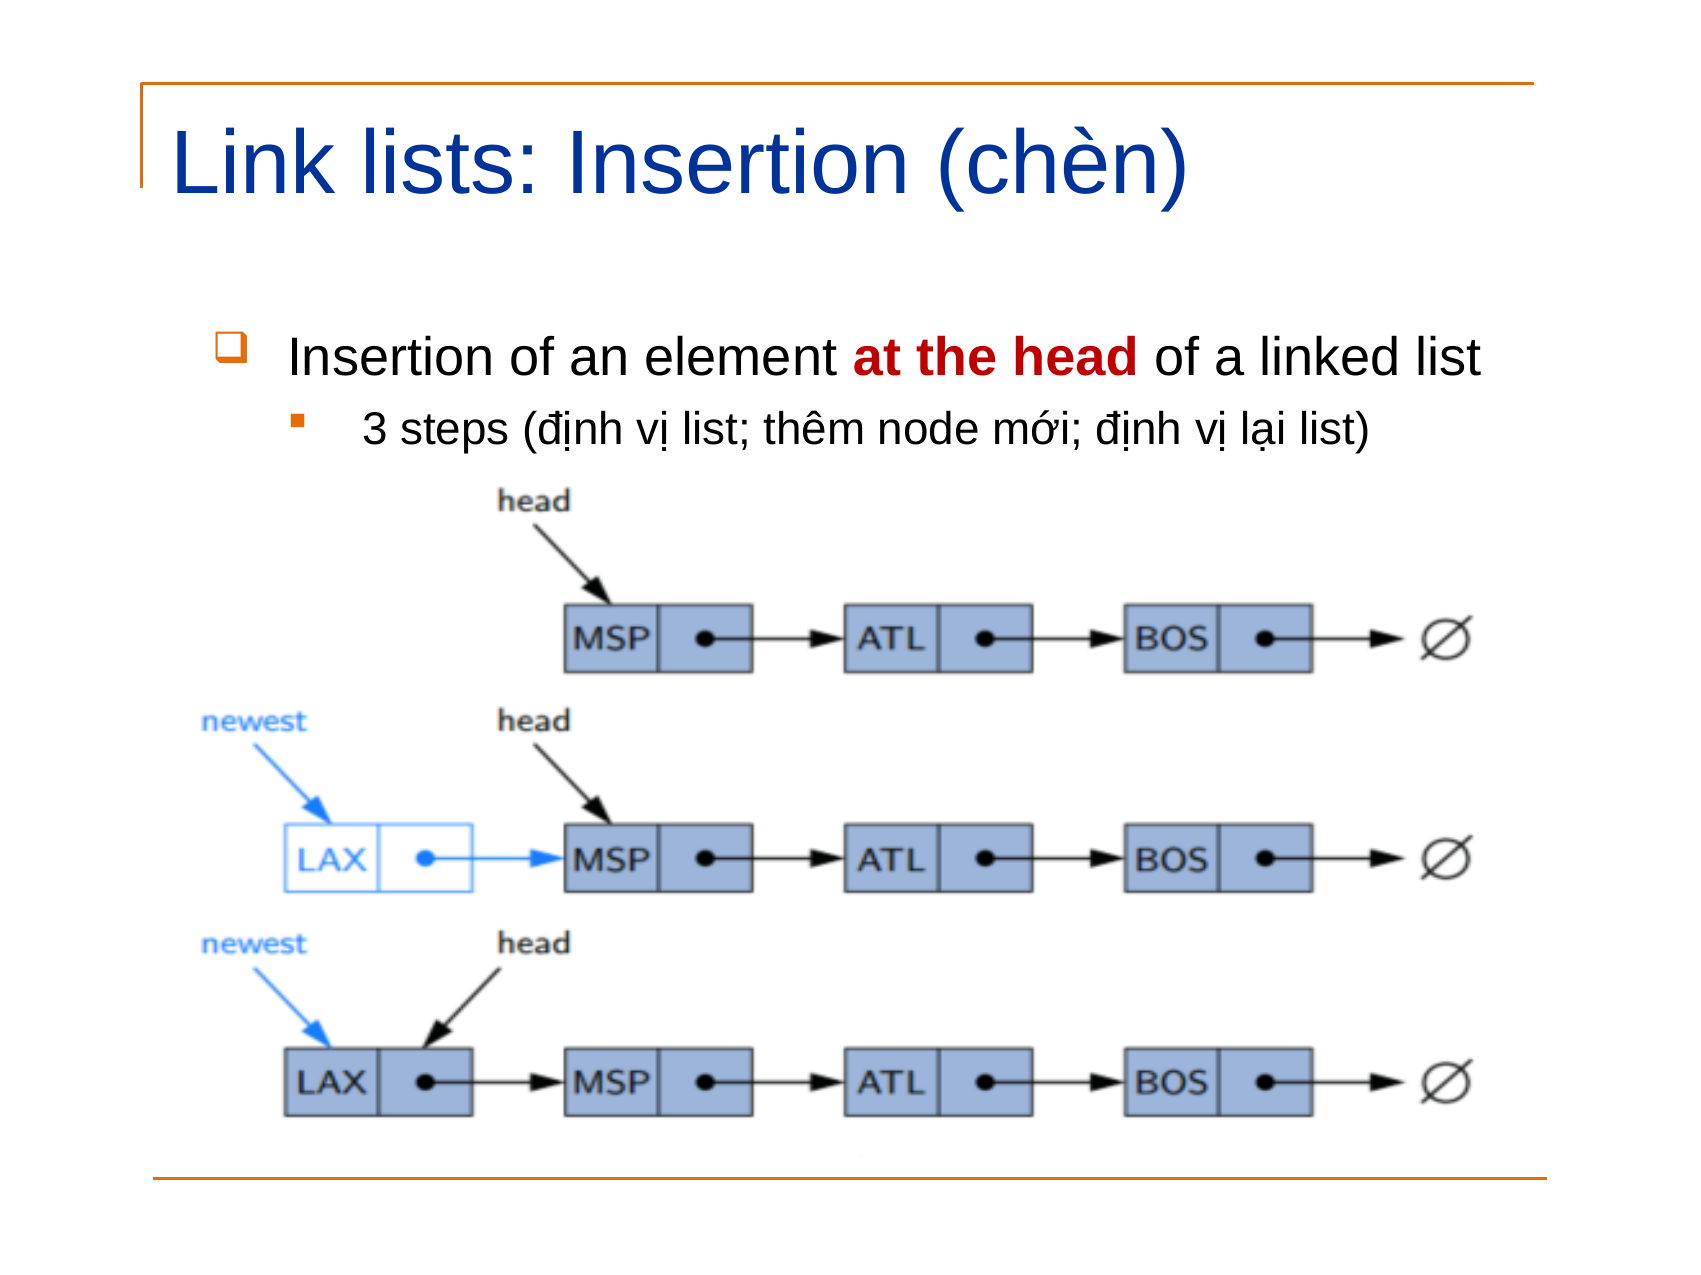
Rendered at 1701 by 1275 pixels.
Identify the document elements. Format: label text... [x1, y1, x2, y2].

picture [156, 483, 1502, 1162]
text_box Link lists: Insertion (chèn) [170, 128, 1606, 220]
text_box Insertion of an element at the head of a linked list 3 steps (định vị list; thêm node mới; định vị lại list) [212, 296, 1614, 462]
text_box [141, 83, 1533, 187]
